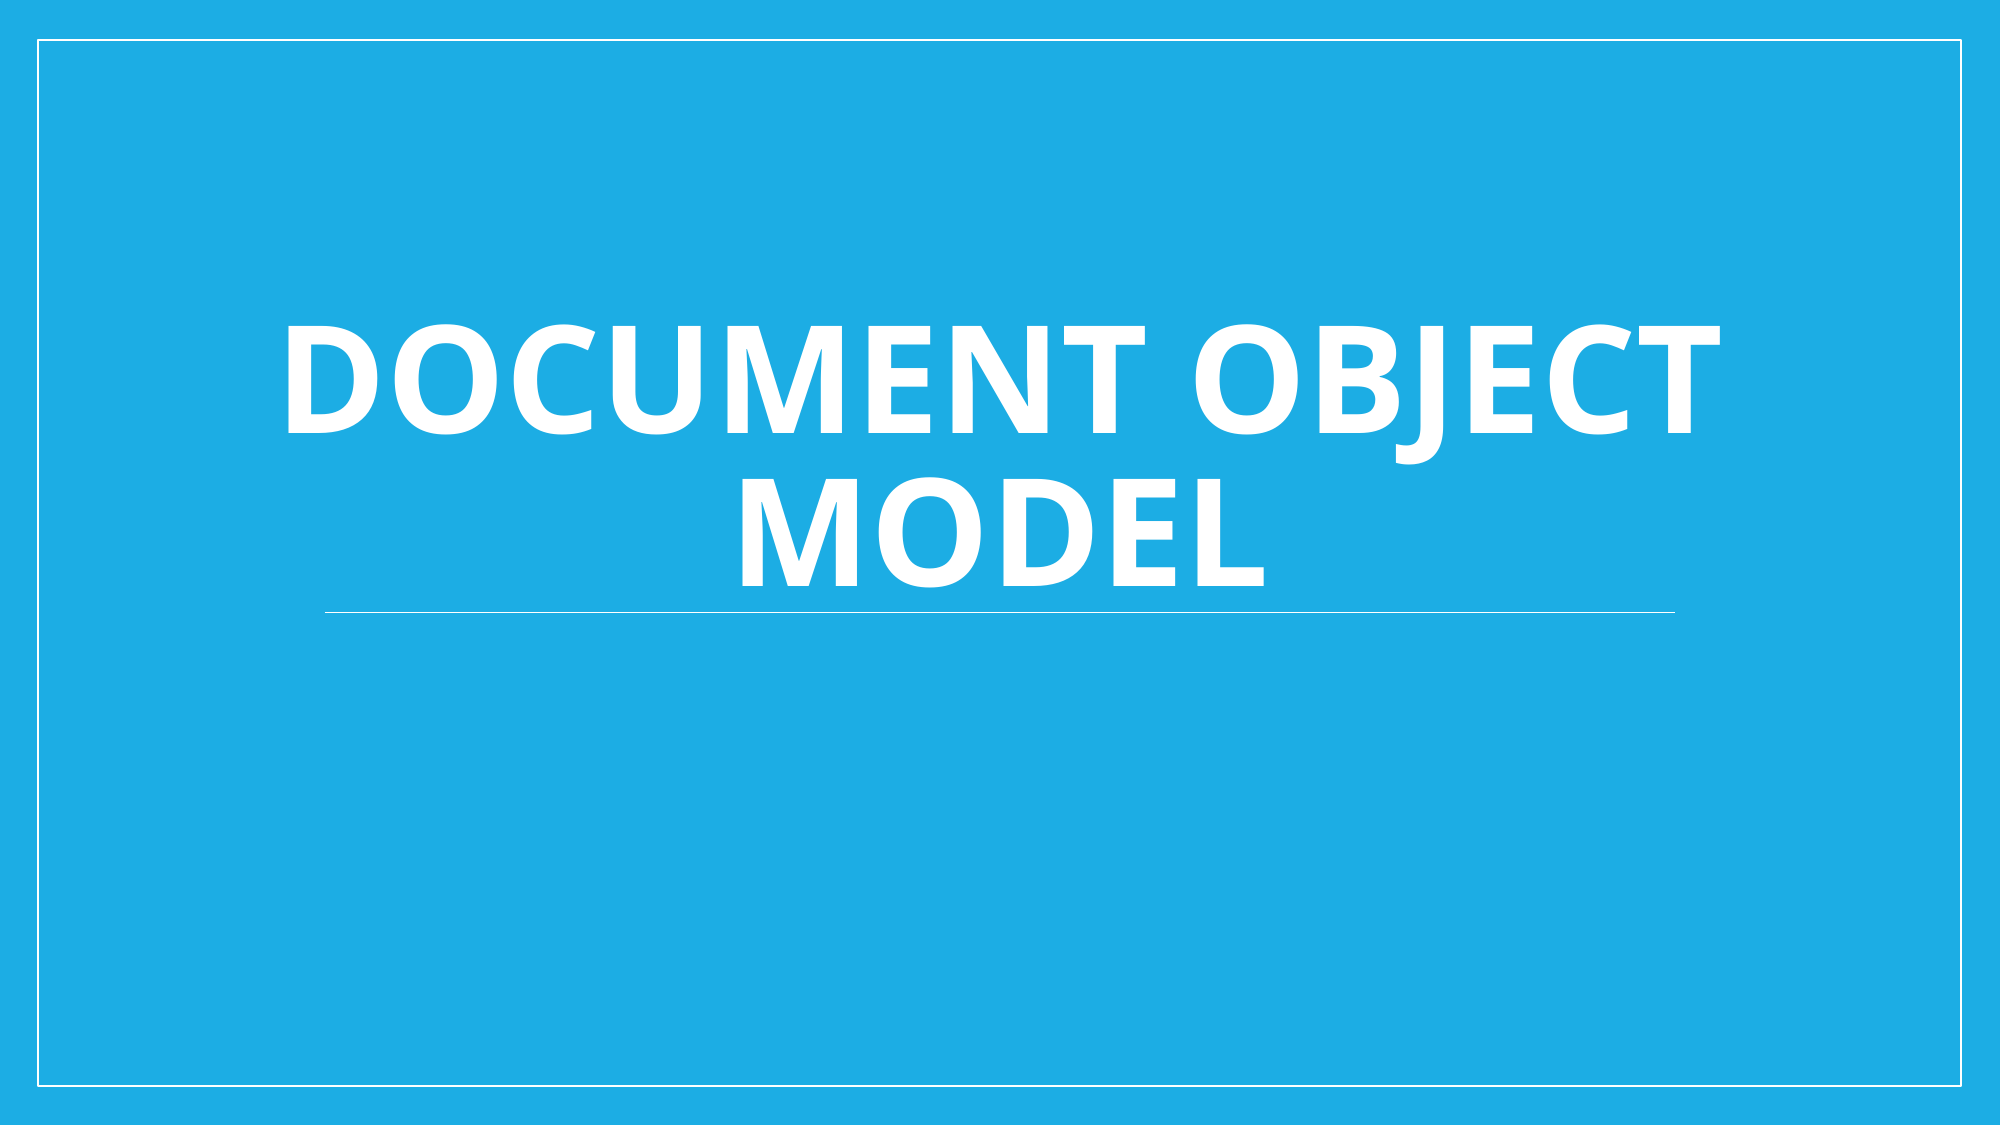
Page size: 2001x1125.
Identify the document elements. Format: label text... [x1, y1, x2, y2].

title Document Object Model [182, 144, 1818, 625]
